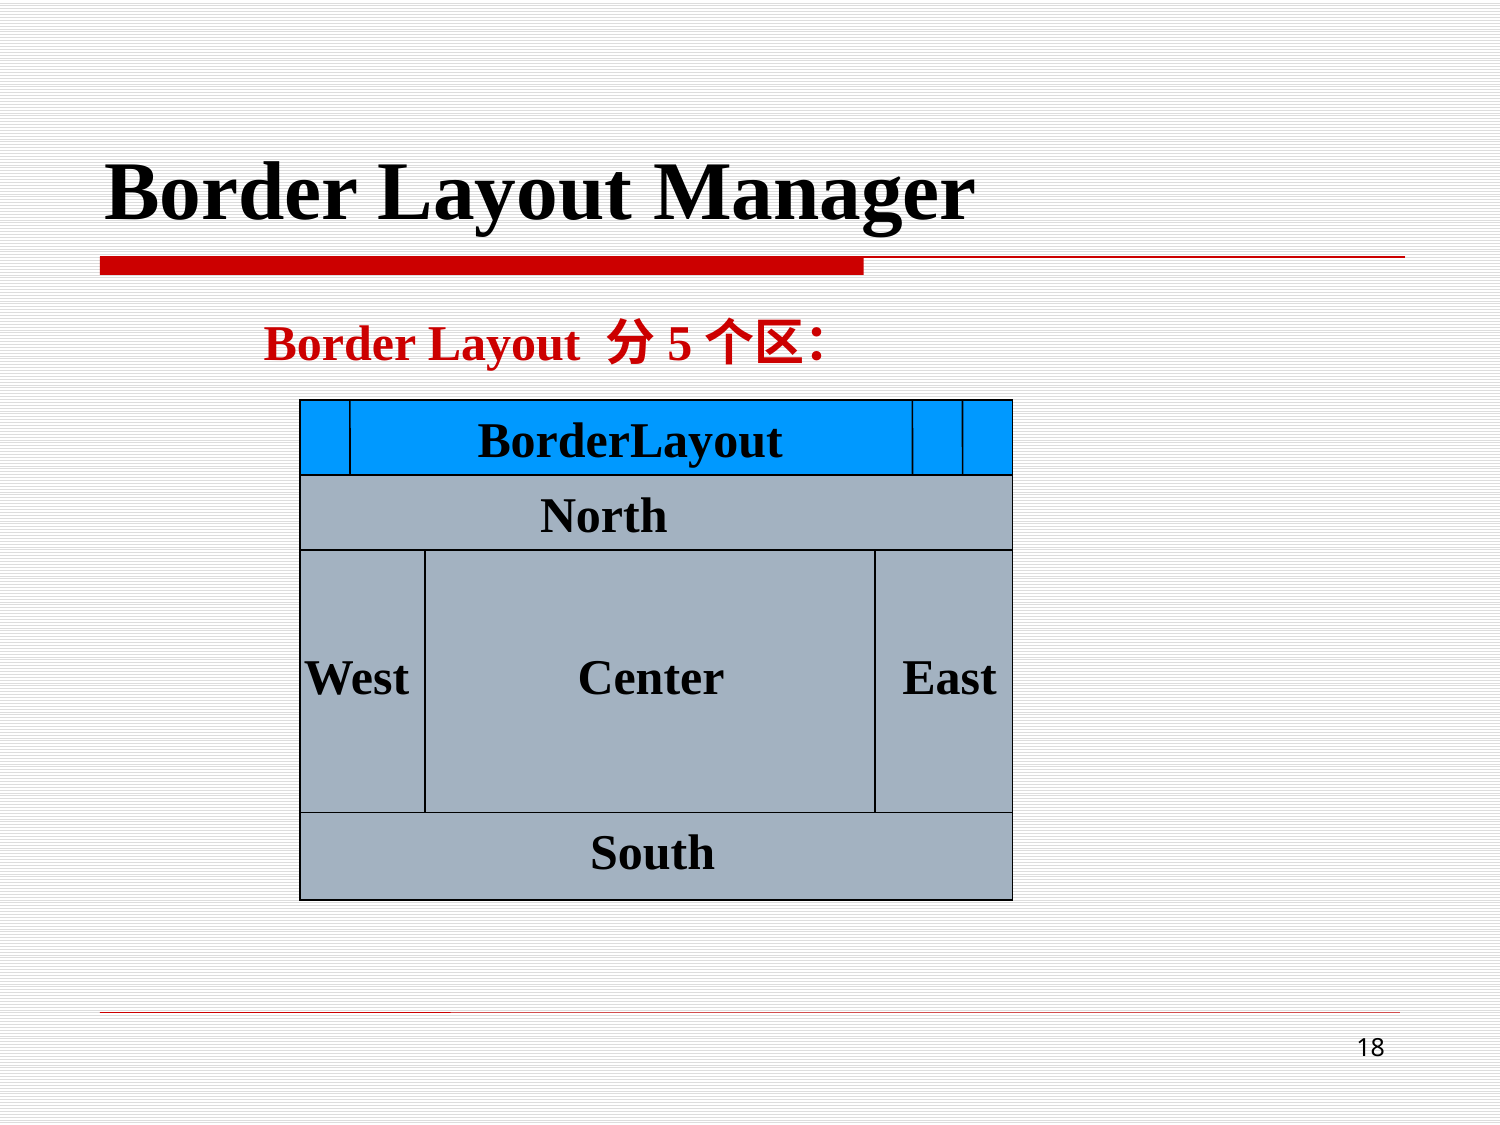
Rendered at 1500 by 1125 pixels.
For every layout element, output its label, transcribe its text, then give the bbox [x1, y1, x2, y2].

text_box [300, 813, 1013, 900]
text_box BorderLayout [462, 399, 798, 475]
text_box [300, 713, 424, 813]
text_box [424, 549, 875, 813]
text_box [798, 399, 912, 474]
text_box [300, 474, 525, 549]
text_box North [525, 474, 683, 549]
text_box [300, 549, 424, 637]
text_box Center [562, 637, 740, 713]
text_box [963, 399, 1013, 474]
text_box West [288, 637, 424, 713]
text_box [913, 399, 962, 474]
text_box [300, 399, 462, 474]
text_box Border Layout Manager [89, 128, 993, 244]
text_box [683, 474, 1013, 549]
text_box [875, 549, 1013, 813]
text_box Border Layout 分5个区： [248, 302, 869, 378]
slide_number 18 [1074, 1024, 1401, 1103]
text_box South [575, 813, 731, 888]
text_box East [887, 637, 1012, 713]
